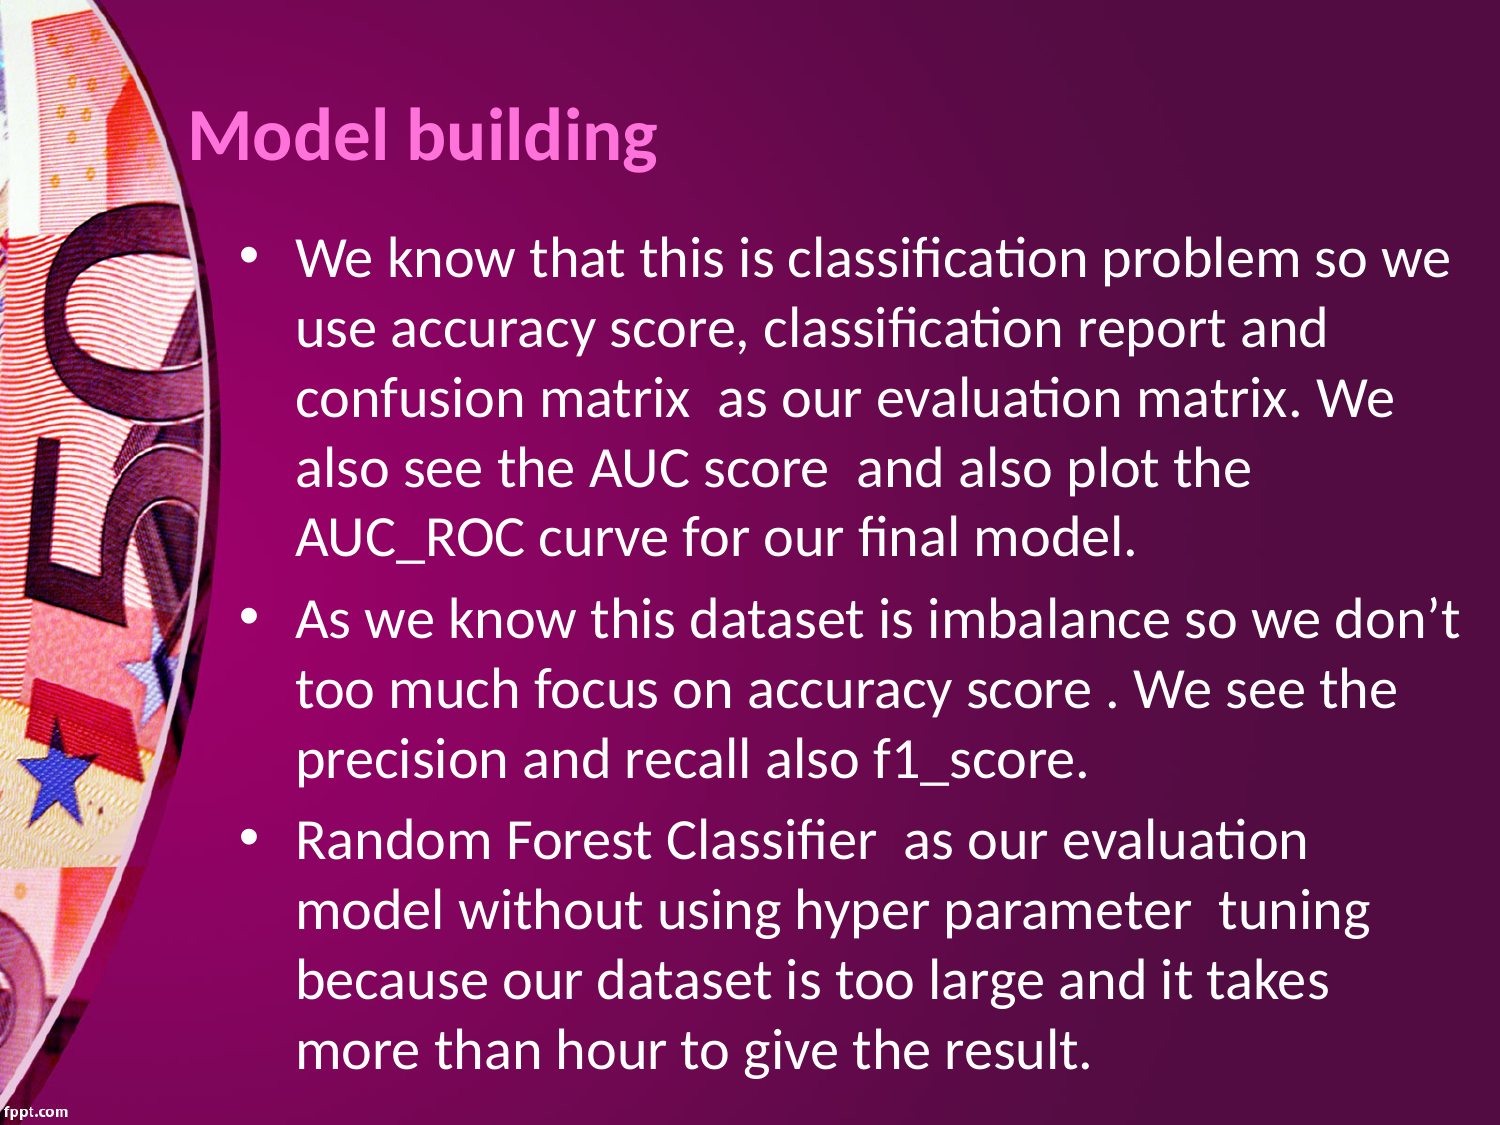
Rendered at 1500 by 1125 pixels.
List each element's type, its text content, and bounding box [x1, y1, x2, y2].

list We know that this is classification problem so we use accuracy score, classification report and confusion matrix as our evaluation matrix. We also see the AUC score and also plot the AUC_ROC curve for our final model. As we know this dataset is imbalance so we don’t too much focus on accuracy score . We see the precision and recall also f1_score. Random Forest Classifier as our evaluation model without using hyper parameter tuning because our dataset is too large and it takes more than hour to give the result. [223, 211, 1477, 1114]
title Model building [172, 36, 1425, 224]
picture [0, 0, 1500, 1125]
